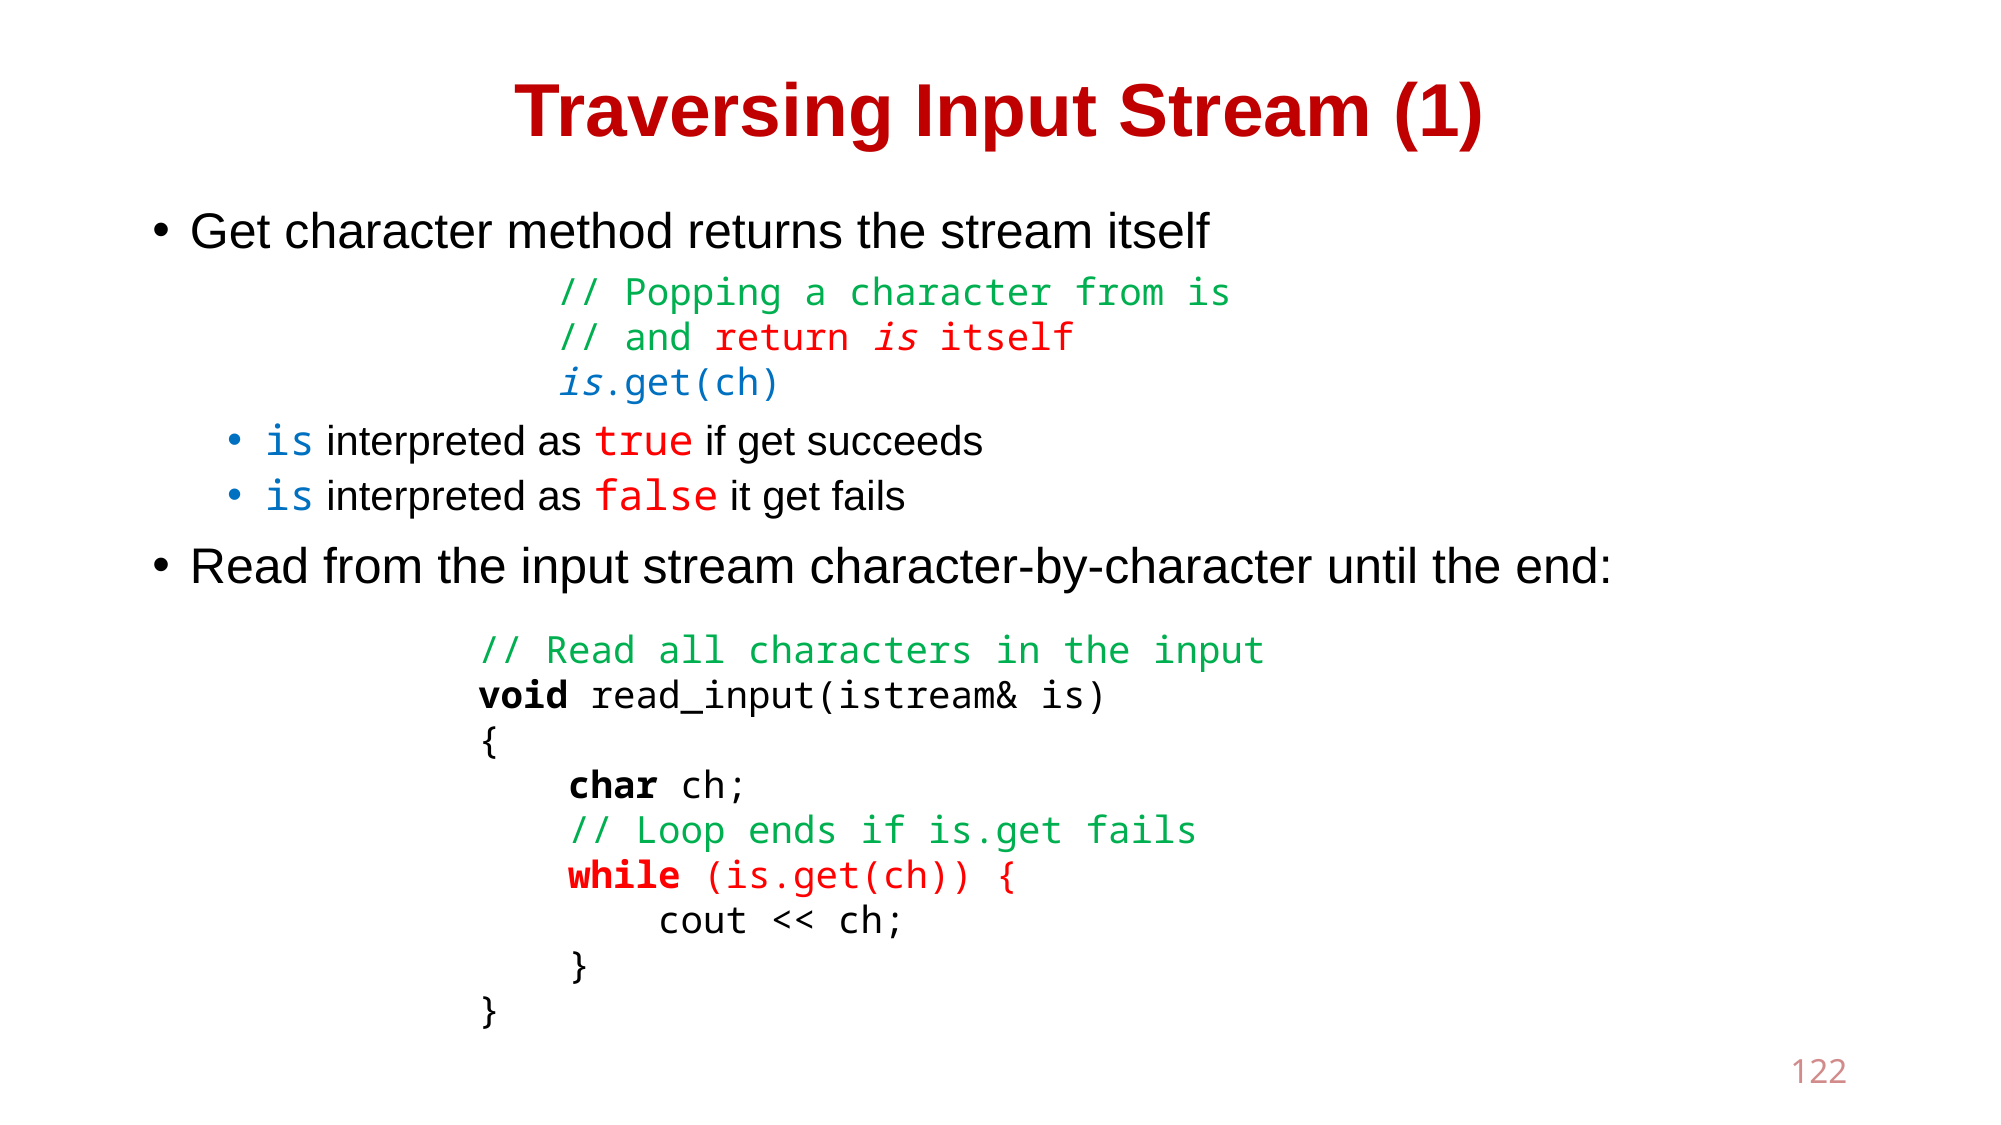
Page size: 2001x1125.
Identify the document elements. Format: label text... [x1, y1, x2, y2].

text_box // Popping a character from is // and return is itself is.get(ch) [542, 260, 1294, 411]
text_box // Read all characters in the input void read_input(istream& is) { char ch; // Loop ends if is.get fails while (is.get(ch)) { cout << ch; } } [463, 618, 1464, 1039]
title Traversing Input Stream (1) [137, 59, 1863, 166]
list Get character method returns the stream itself is interpreted as true if get succeeds is interpreted as false it get fails Read from the input stream character-by-character until the end: [137, 197, 1863, 1025]
slide_number 122 [1412, 1042, 1863, 1103]
